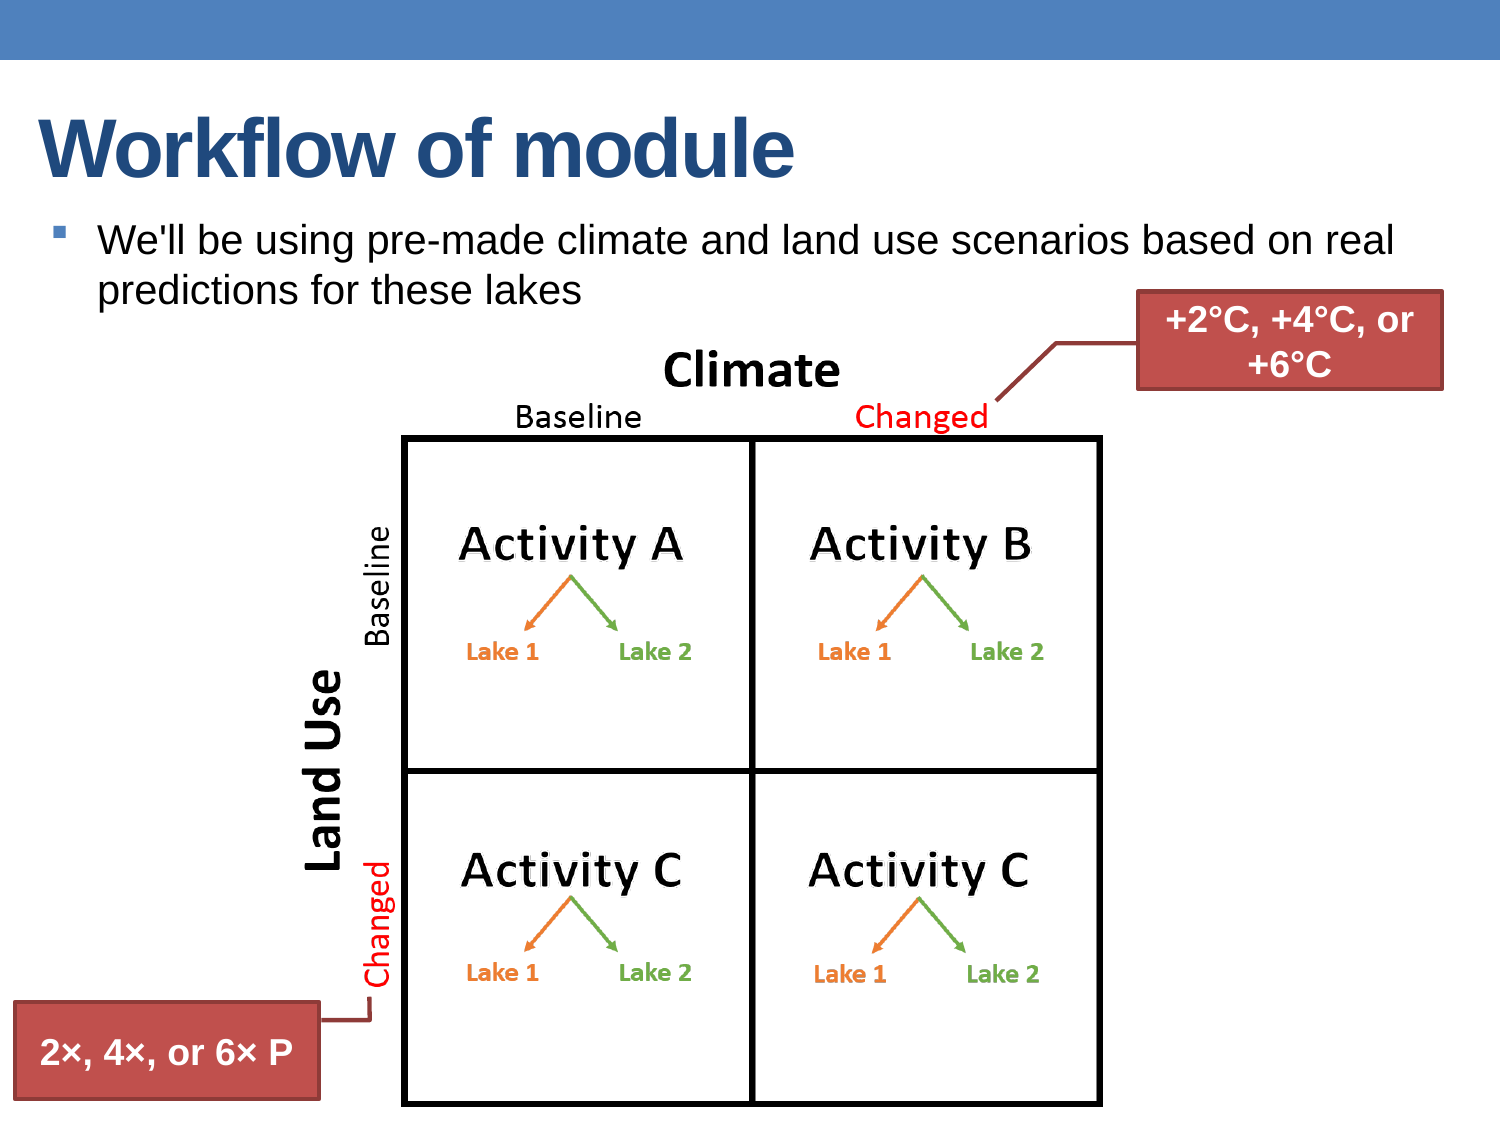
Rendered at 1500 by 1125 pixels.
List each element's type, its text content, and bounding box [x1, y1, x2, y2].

title Workflow of module [0, 85, 1350, 204]
picture [267, 318, 1103, 1107]
text_box We'll be using pre-made climate and land use scenarios based on real predictions for these lakes [35, 205, 1500, 321]
text_box +2°C, +4°C, or +6°C [1111, 289, 1444, 391]
text_box 2×, 4×, or 6× P [13, 1000, 264, 1101]
